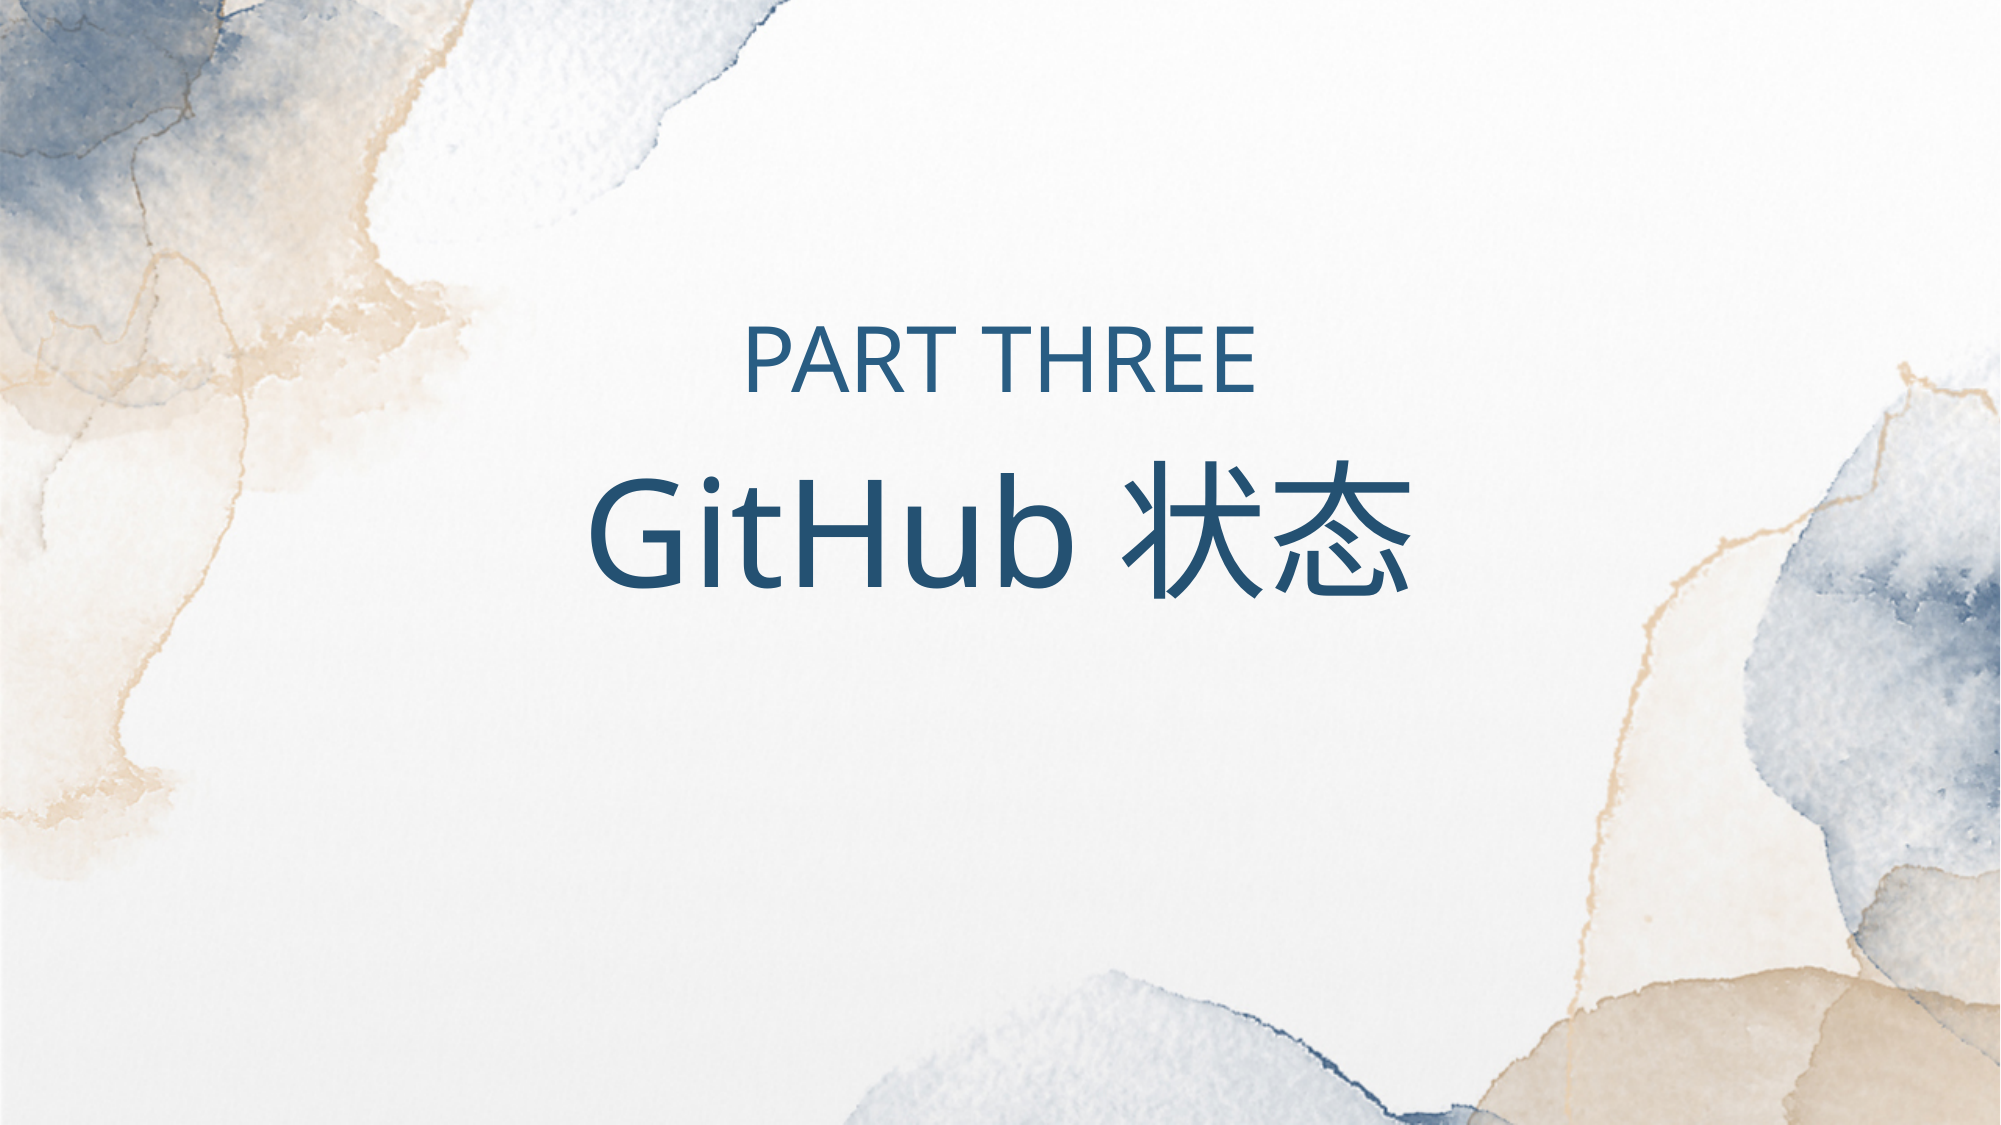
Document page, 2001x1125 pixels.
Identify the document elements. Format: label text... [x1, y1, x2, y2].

text_box GitHub状态 [359, 430, 1641, 625]
picture [0, 0, 2001, 1125]
text_box PART THREE [496, 293, 1504, 418]
